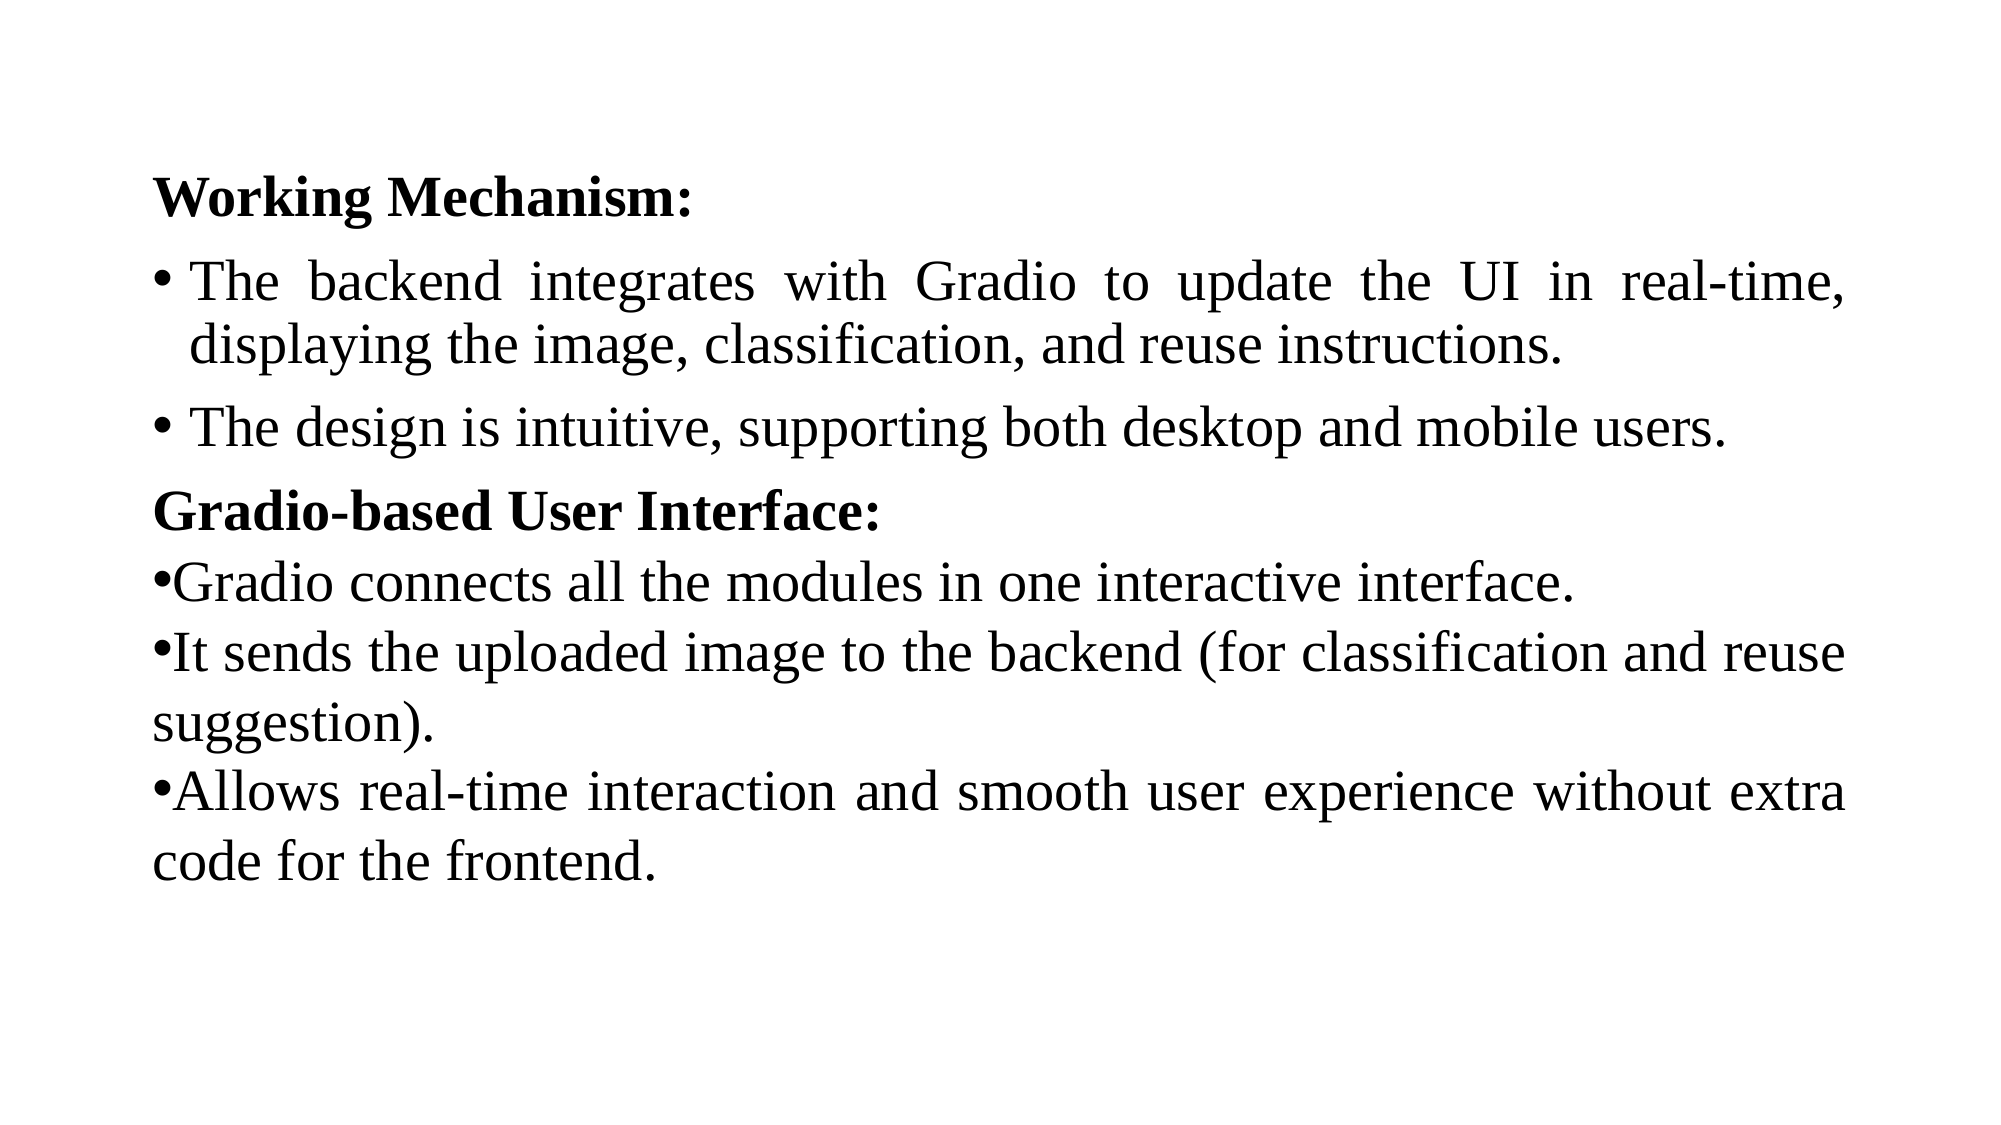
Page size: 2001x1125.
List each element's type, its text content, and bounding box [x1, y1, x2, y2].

list Working Mechanism: The backend integrates with Gradio to update the UI in real-time, displaying the image, classification, and reuse instructions. The design is intuitive, supporting both desktop and mobile users. Gradio-based User Interface: Gradio connects all the modules in one interactive interface. It sends the uploaded image to the backend (for classification and reuse suggestion). Allows real-time interaction and smooth user experience without extra code for the frontend. [137, 158, 1863, 1040]
